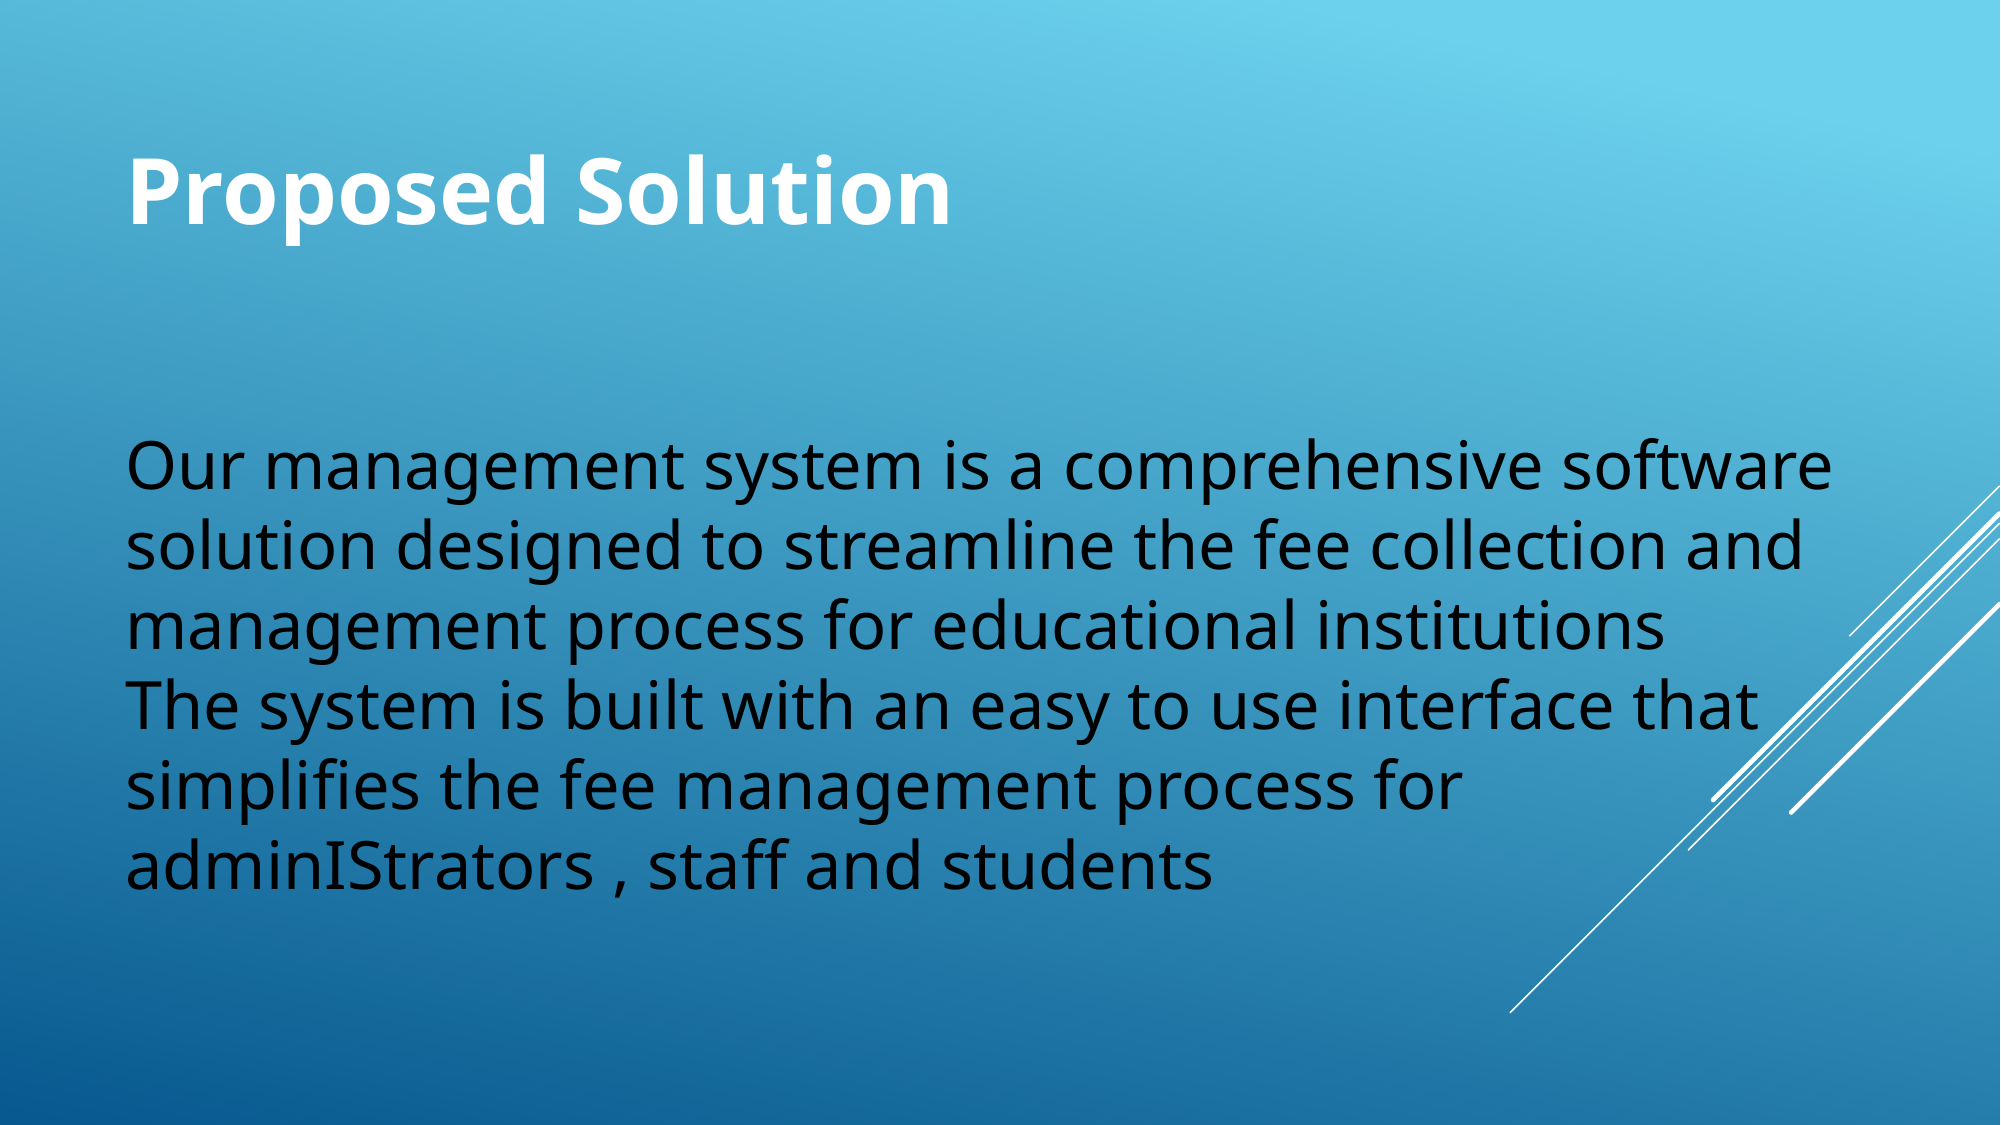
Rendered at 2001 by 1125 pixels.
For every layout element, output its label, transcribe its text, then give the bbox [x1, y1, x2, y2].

text_box Proposed Solution Our management system is a comprehensive software solution designed to streamline the fee collection and management process for educational institutions The system is built with an easy to use interface that simplifies the fee management process for adminIStrators , staff and students [110, 125, 1890, 911]
